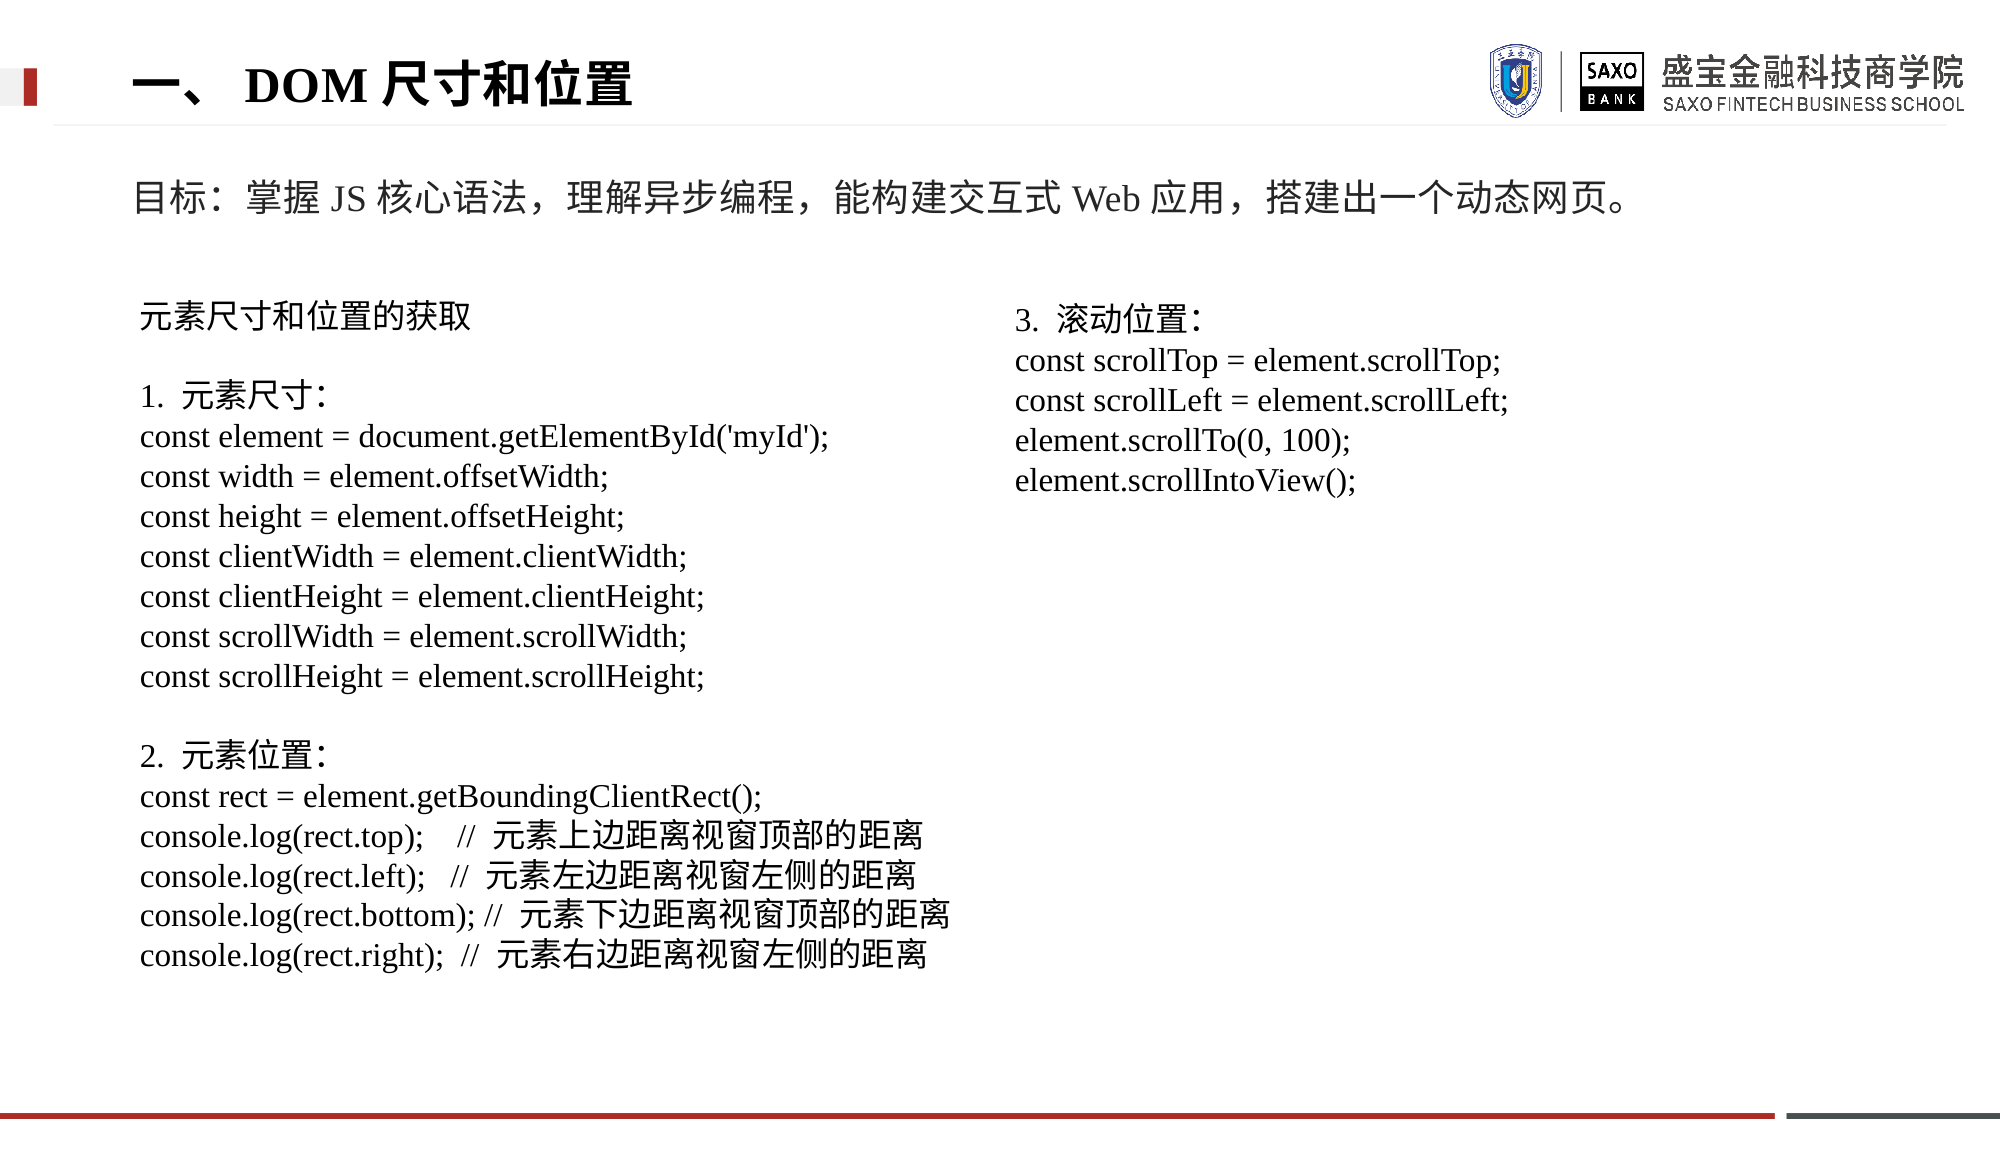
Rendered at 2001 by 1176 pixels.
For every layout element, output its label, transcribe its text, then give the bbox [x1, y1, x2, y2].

picture [0, 68, 37, 106]
text_box 目标：掌握JS核心语法，理解异步编程，能构建交互式Web应用，搭建出一个动态网页。 [131, 167, 1762, 220]
picture [1786, 1112, 2000, 1119]
text_box 3. 滚动位置： const scrollTop = element.scrollTop; const scrollLeft = element.scrollLeft; element.scrollTo(0, 100); element.scrollIntoView(); [999, 290, 2000, 506]
text_box 元素尺寸和位置的获取 1. 元素尺寸： const element = document.getElementById('myId'); const width = element.offsetWidth; const height = element.offsetHeight; const clientWidth = element.clientWidth; const clientHeight = element.clientHeight; const scrollWidth = element.scrollWidth; const scrollHeight = element.scrollHeight; 2. 元素位置： const rect = element.getBoundingClientRect(); console.log(rect.top); // 元素上边距离视窗顶部的距离 console.log(rect.left); // 元素左边距离视窗左侧的距离 console.log(rect.bottom); // 元素下边距离视窗顶部的距离 console.log(rect.right); // 元素右边距离视窗左侧的距离 [124, 287, 1010, 981]
picture [0, 1112, 1775, 1119]
picture [1489, 43, 1964, 118]
text_box 一、DOM尺寸和位置 [131, 44, 820, 113]
